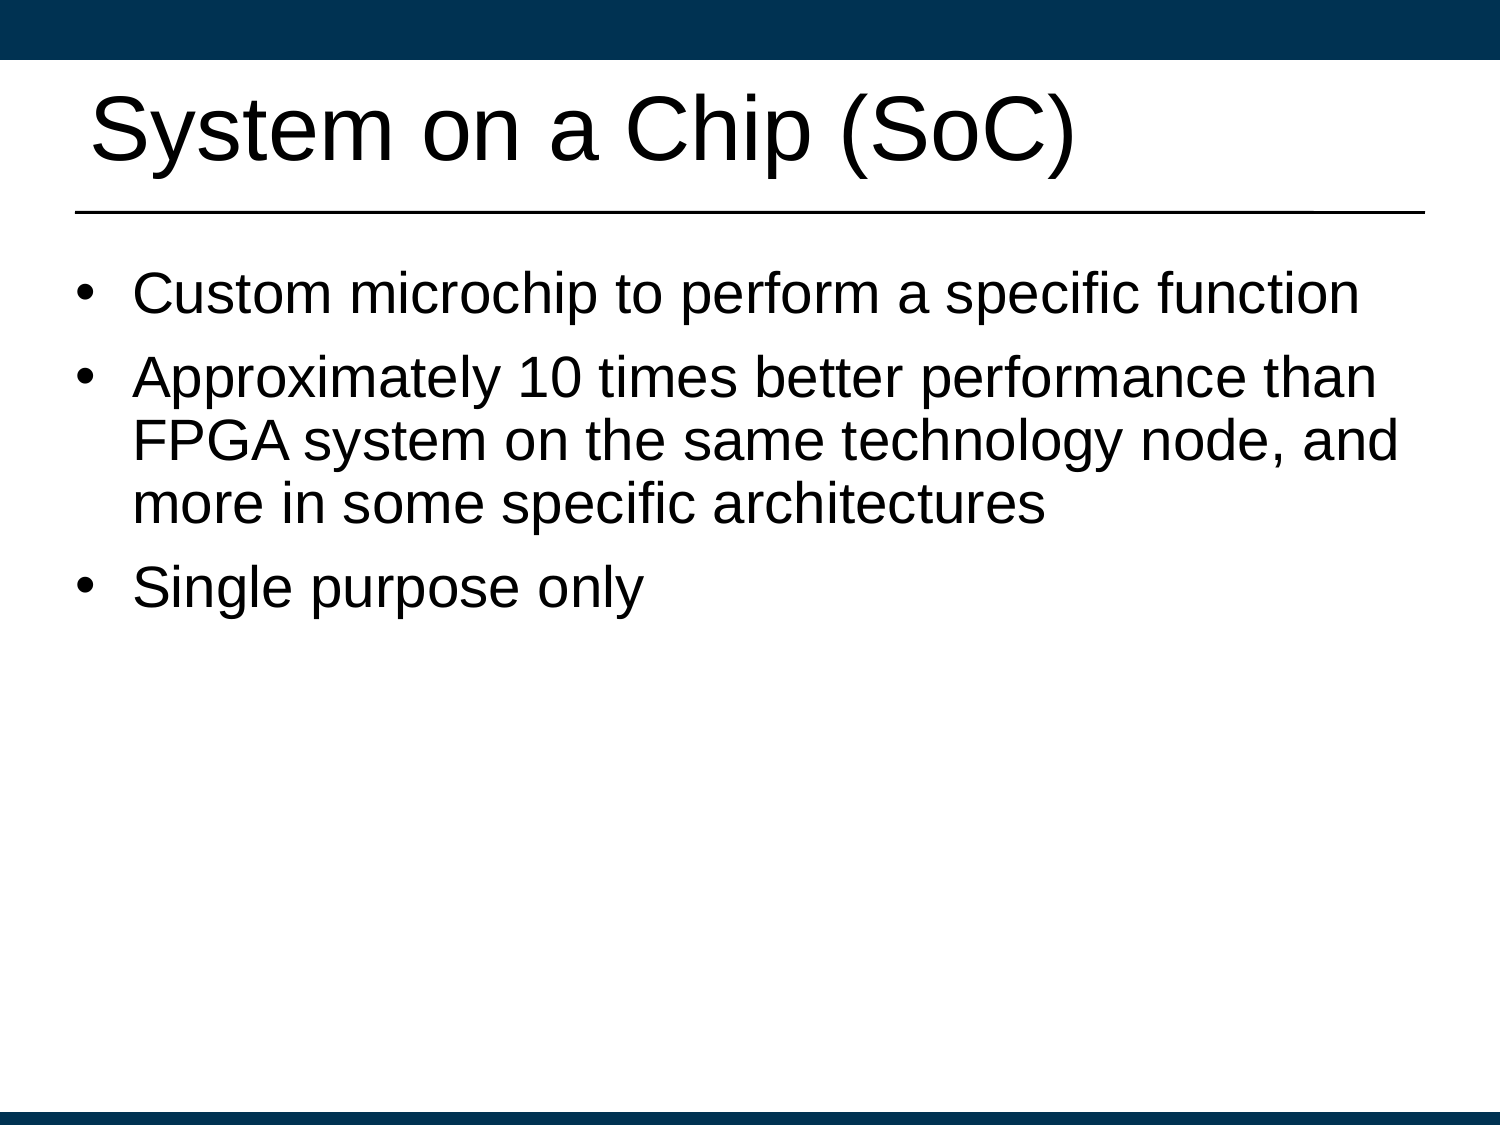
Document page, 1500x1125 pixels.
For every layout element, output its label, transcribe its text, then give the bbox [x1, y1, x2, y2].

list Custom microchip to perform a specific function Approximately 10 times better performance than FPGA system on the same technology node, and more in some specific architectures Single purpose only [75, 263, 1425, 916]
title System on a Chip (SoC) [75, 37, 1425, 225]
